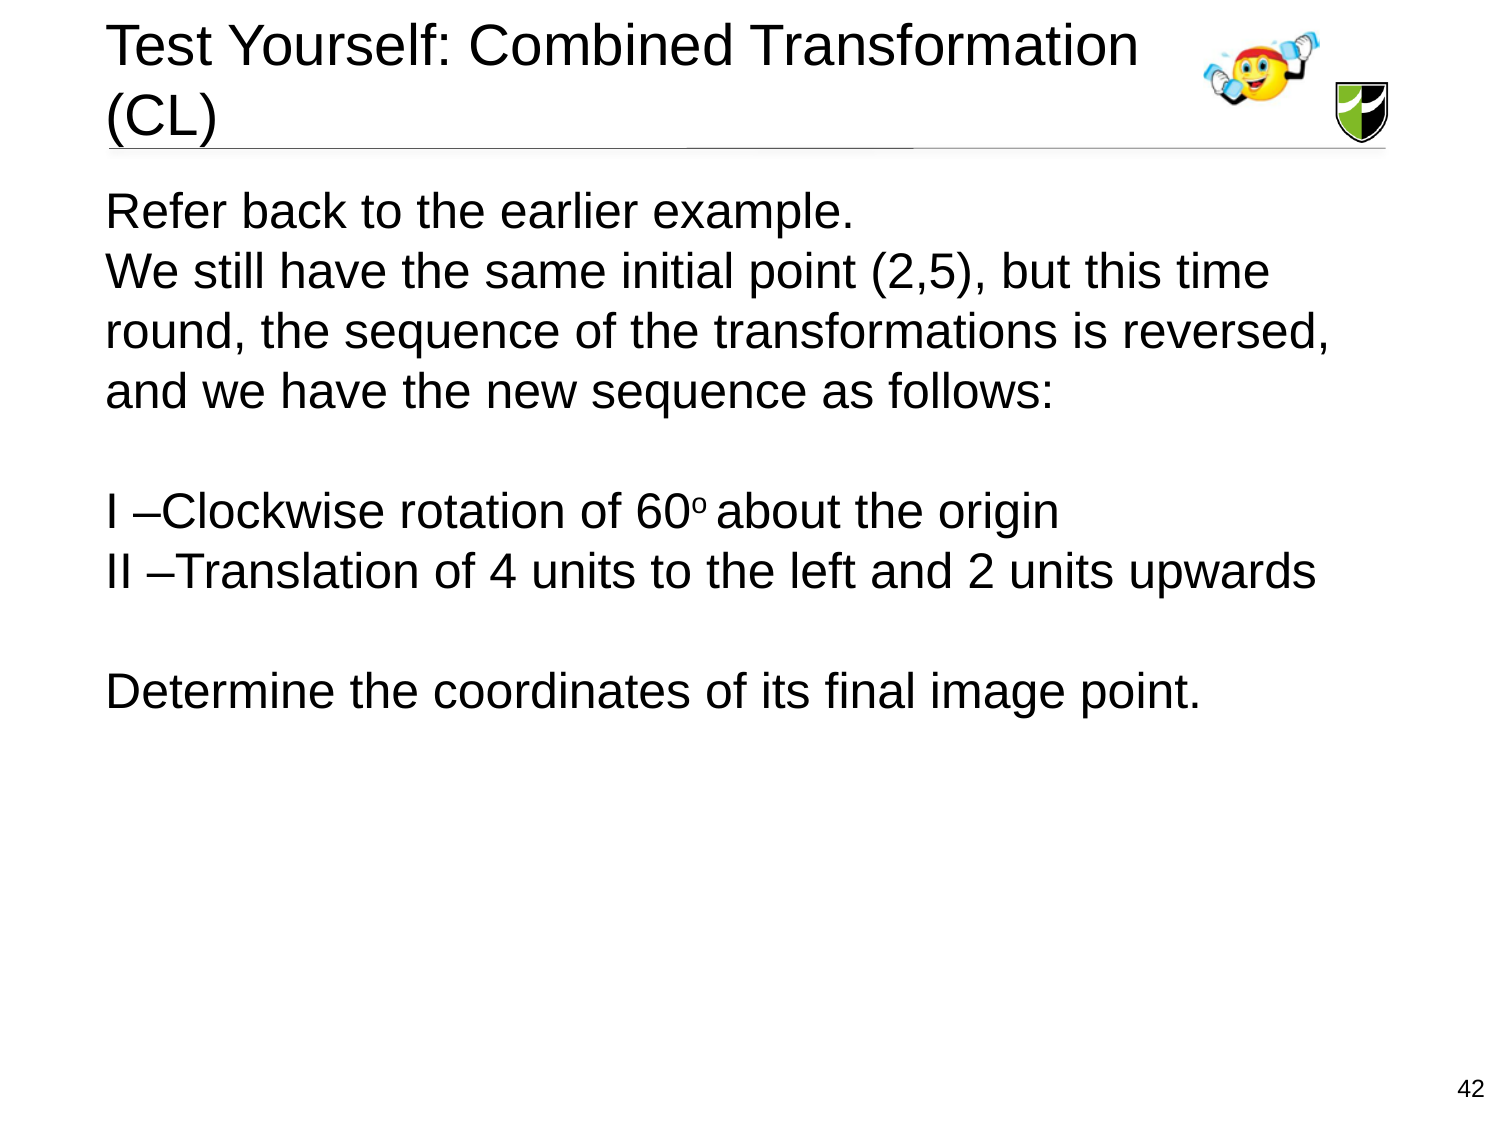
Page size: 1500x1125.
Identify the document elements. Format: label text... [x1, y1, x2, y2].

text_box Refer back to the earlier example. We still have the same initial point (2,5), but this time round, the sequence of the transformations is reversed, and we have the new sequence as follows: I –Clockwise rotation of 60o about the origin II –Translation of 4 units to the left and 2 units upwards Determine the coordinates of its final image point. [90, 171, 1417, 727]
slide_number 42 [1149, 1065, 1500, 1125]
picture [1335, 75, 1393, 143]
picture [1202, 10, 1320, 128]
text_box Test Yourself: Combined Transformation (CL) [90, 0, 1227, 171]
